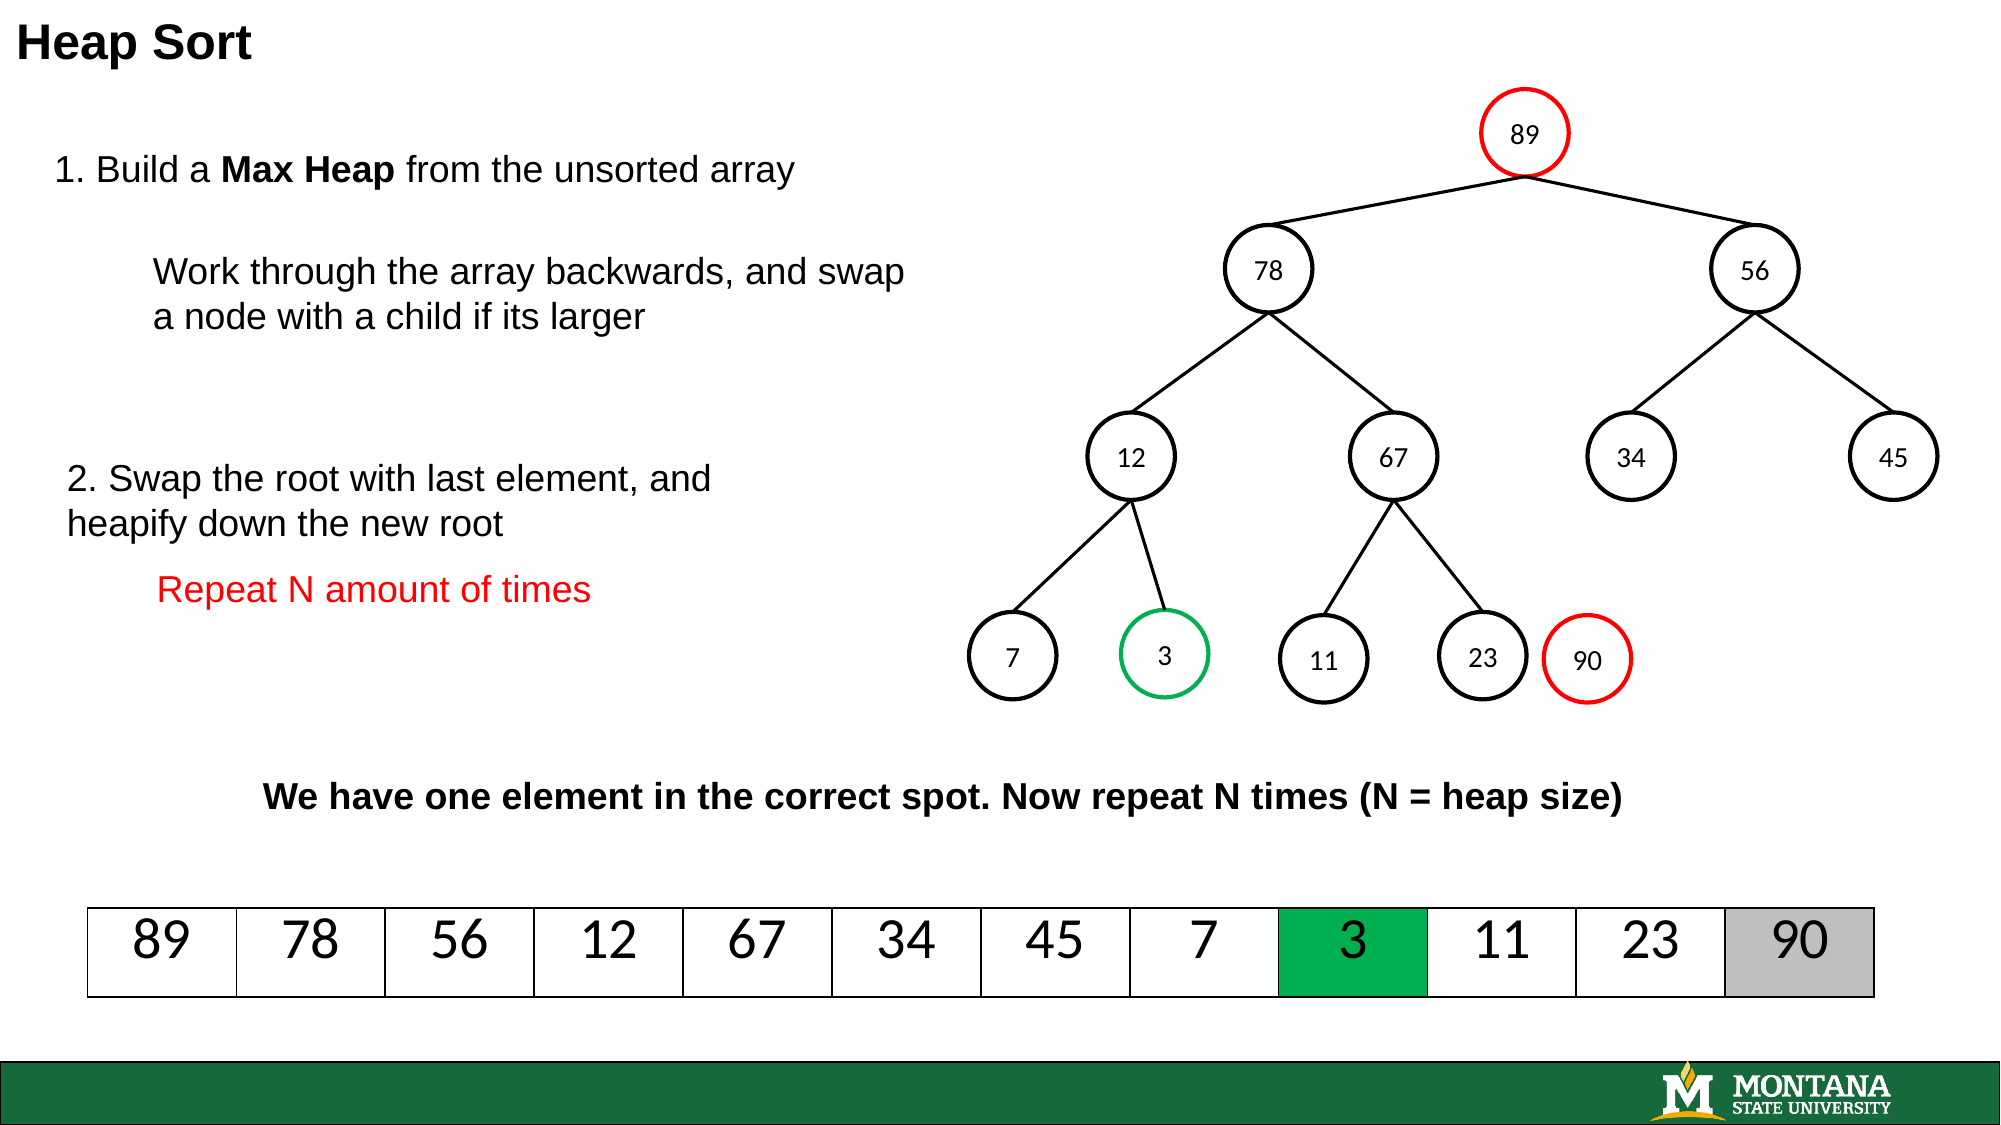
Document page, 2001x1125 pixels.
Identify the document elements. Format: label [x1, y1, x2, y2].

table_header [982, 909, 1129, 996]
text_box [138, 239, 932, 345]
text_box [52, 446, 775, 552]
text_box [141, 557, 607, 617]
text_box [39, 137, 811, 198]
table_header [1726, 909, 1873, 996]
text_box [0, 1060, 2000, 1125]
table_header [386, 909, 533, 996]
table_header [684, 909, 831, 996]
text_box [966, 86, 1940, 705]
picture [1649, 1060, 1892, 1122]
table_header [1577, 909, 1724, 996]
table_header [1131, 909, 1278, 996]
table_header [88, 909, 236, 996]
table_header [535, 909, 682, 996]
text_box [1541, 612, 1634, 705]
table_header [1279, 909, 1427, 996]
table_header [833, 909, 980, 996]
table_header [237, 909, 384, 996]
table_header [1428, 909, 1575, 996]
text_box [248, 764, 1640, 825]
text_box [1, 2, 268, 78]
